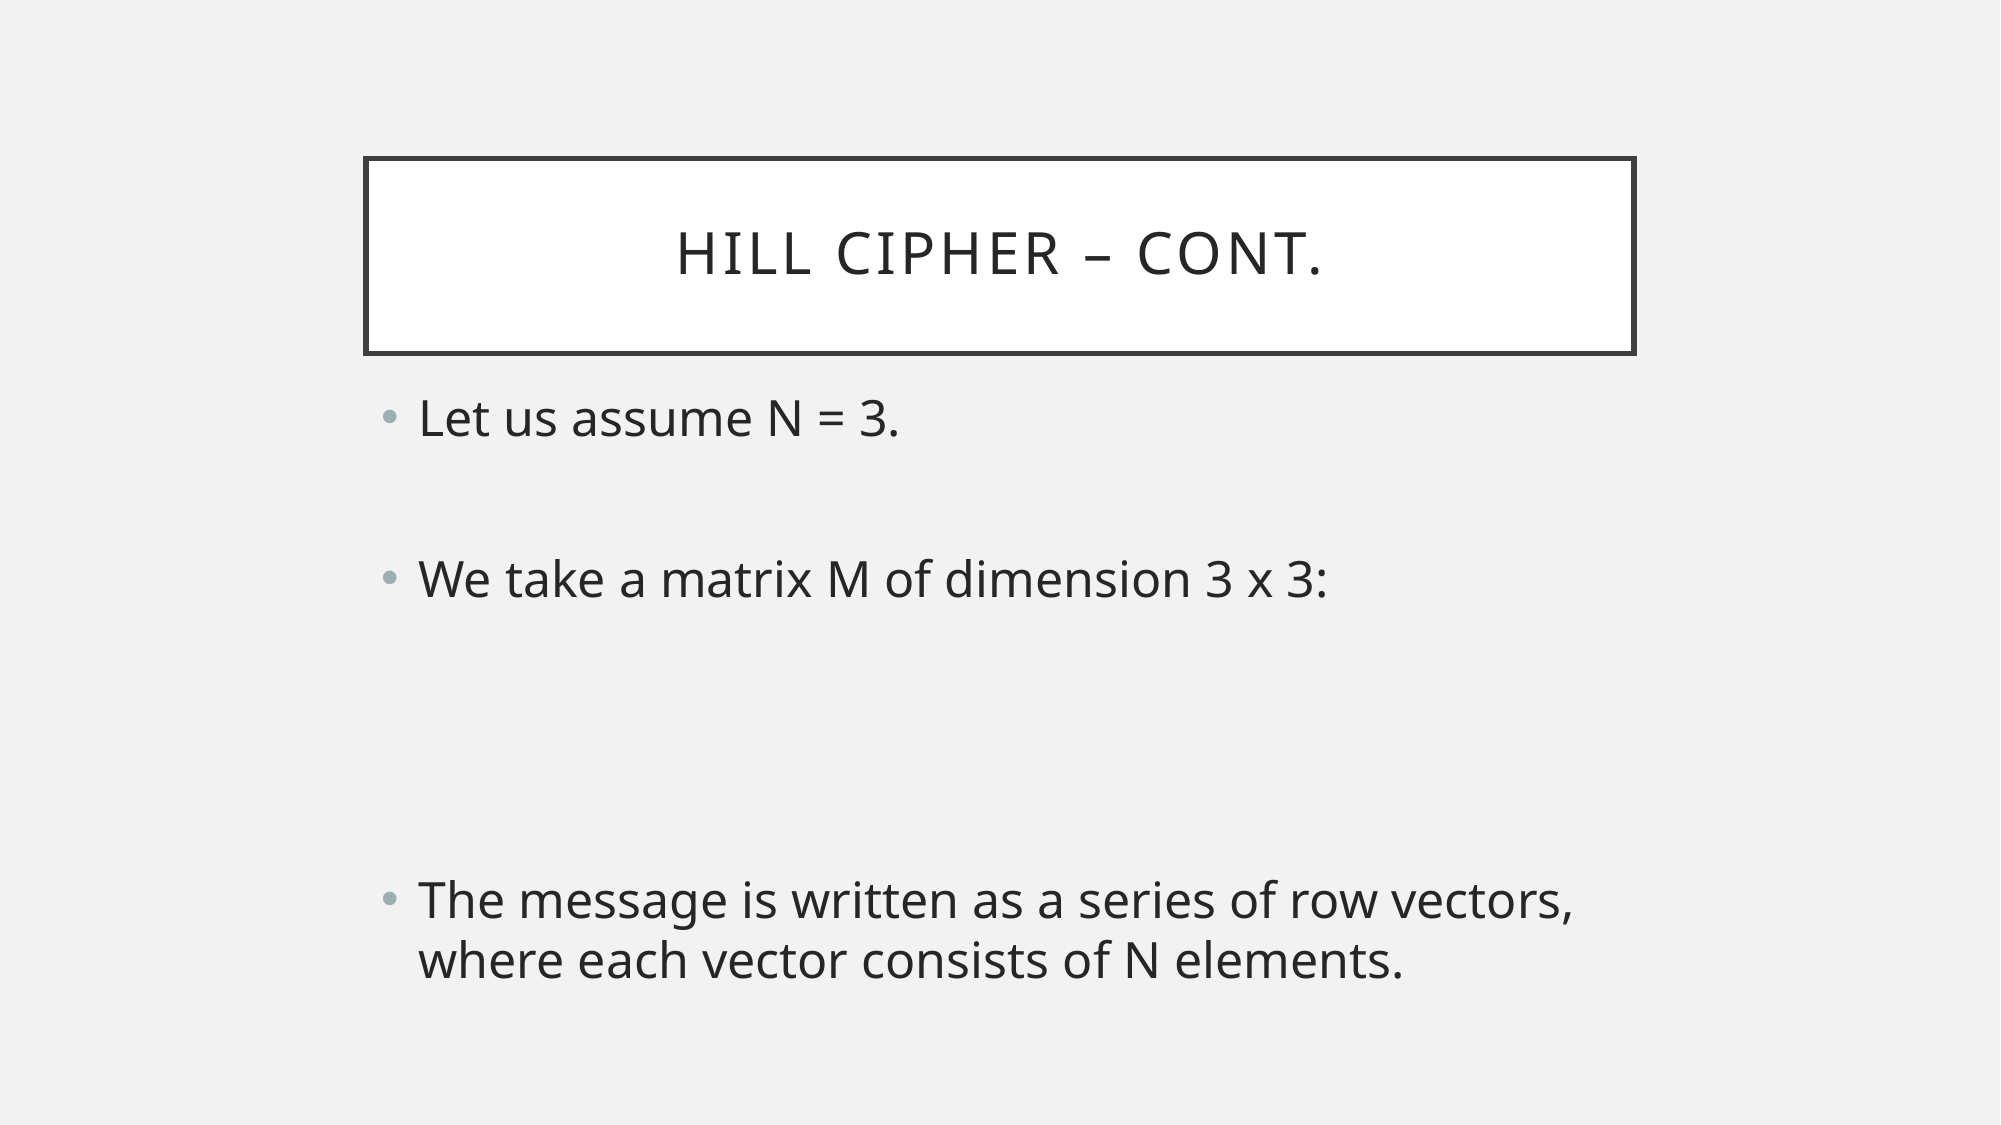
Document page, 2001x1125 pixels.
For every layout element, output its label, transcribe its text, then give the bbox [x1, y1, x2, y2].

title Hill cipher – cont. [363, 156, 1637, 356]
